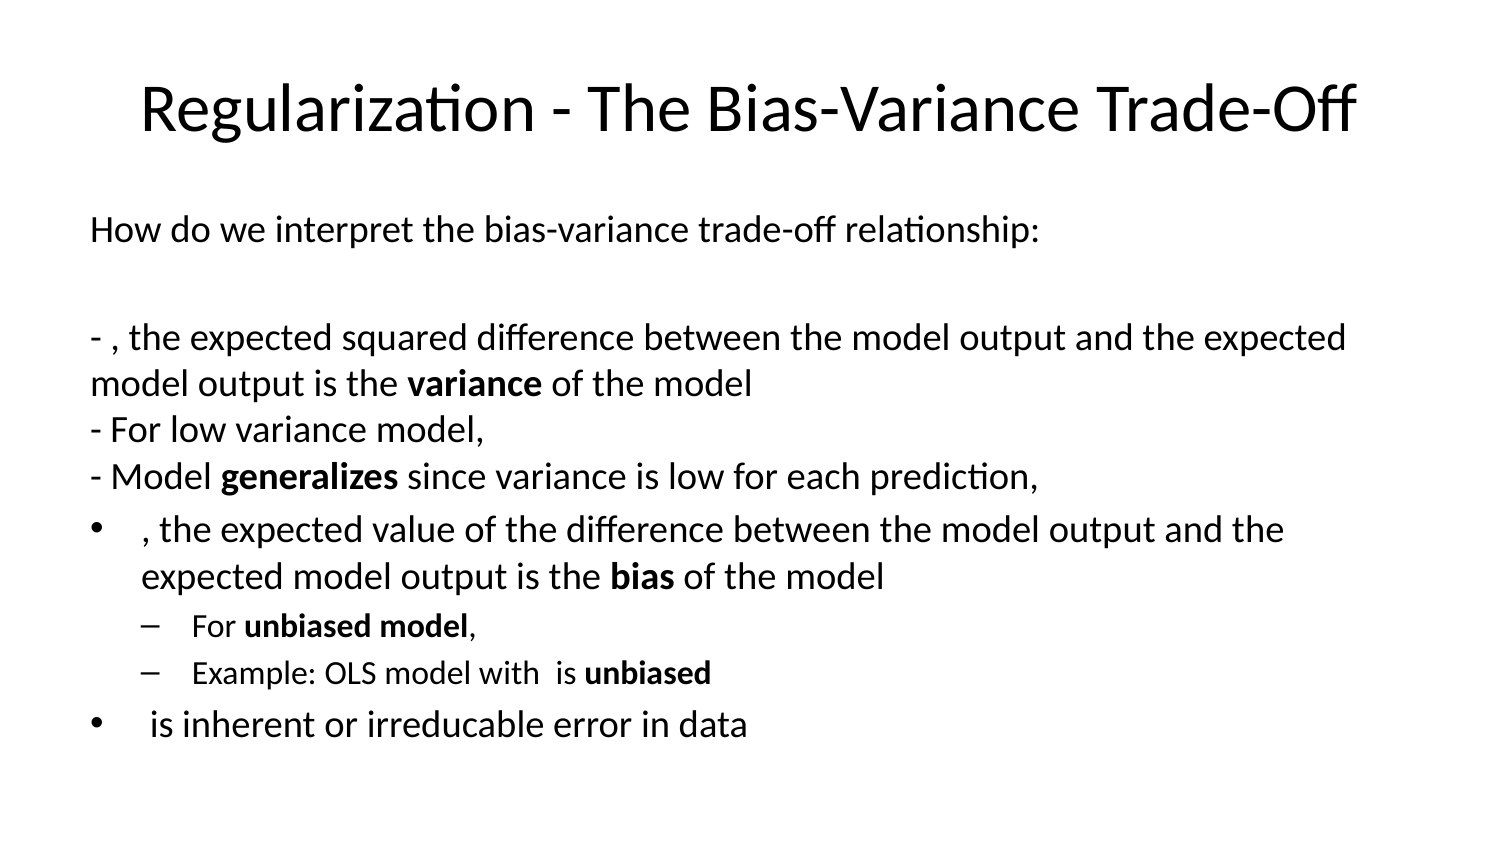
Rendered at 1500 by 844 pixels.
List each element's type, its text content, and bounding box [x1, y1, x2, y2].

title Regularization - The Bias-Variance Trade-Off [75, 33, 1425, 175]
